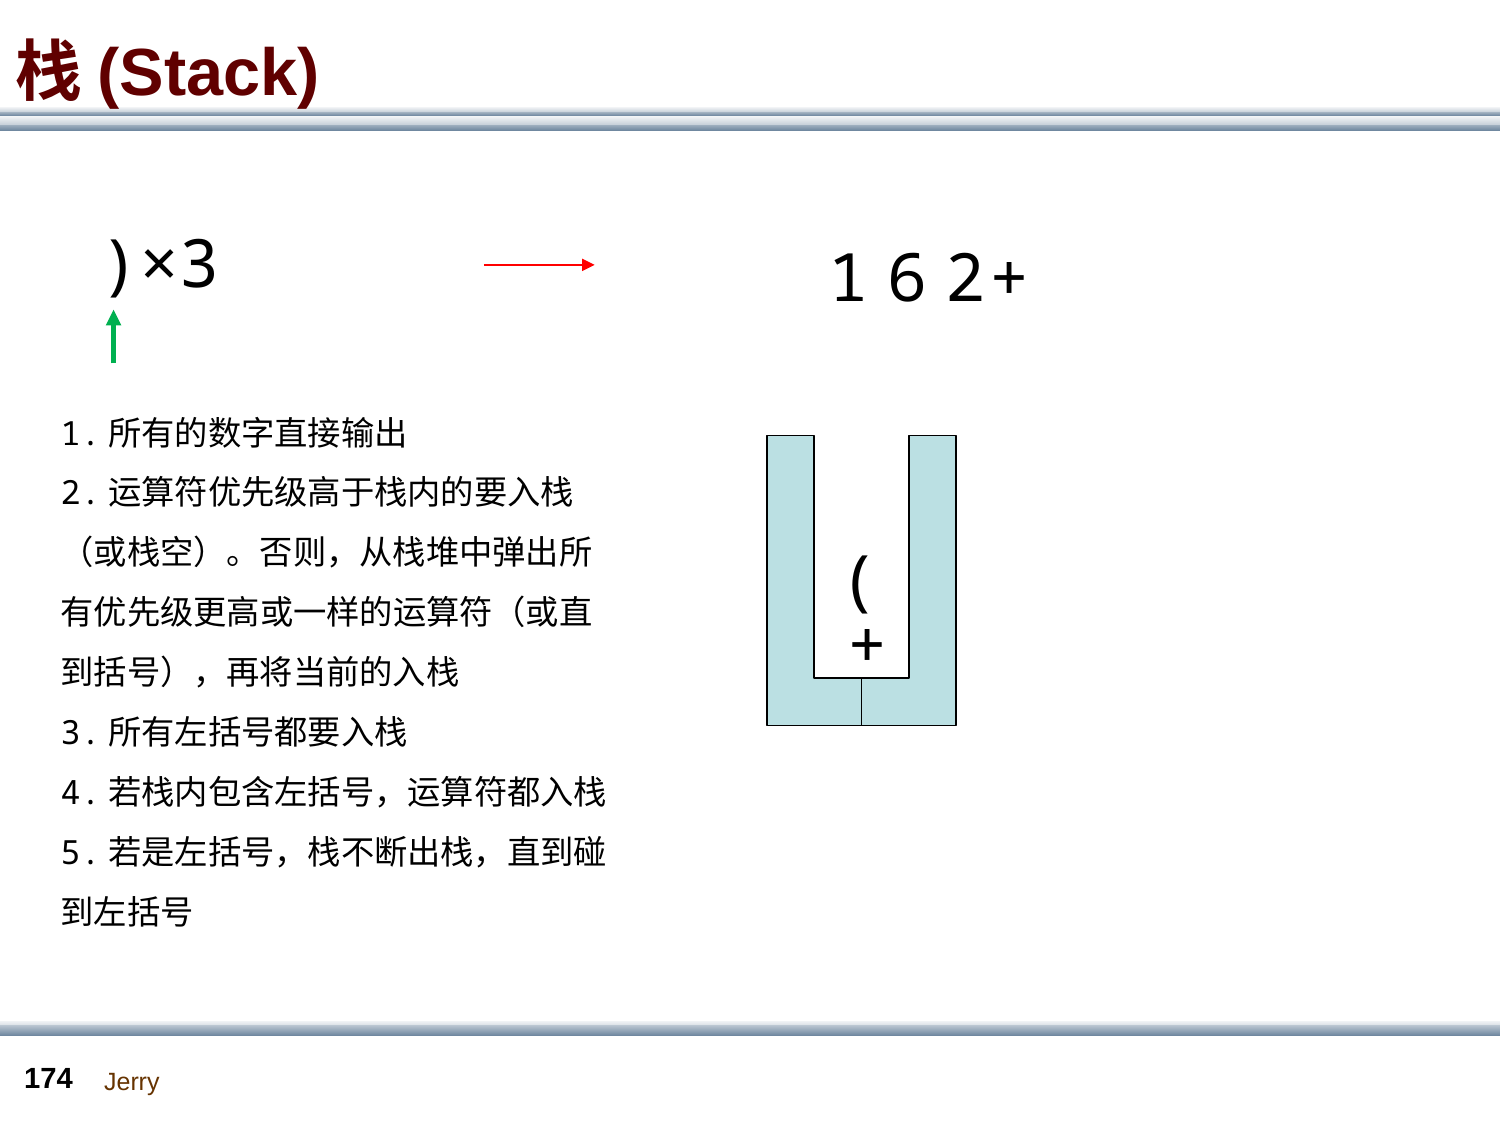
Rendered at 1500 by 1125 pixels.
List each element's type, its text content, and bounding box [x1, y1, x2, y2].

text_box + [1006, 227, 1037, 323]
text_box 2 [930, 227, 1006, 323]
text_box [861, 435, 956, 726]
text_box 1 [814, 227, 872, 323]
text_box [767, 435, 861, 726]
text_box ( [824, 529, 891, 625]
text_box 6 [872, 227, 930, 323]
title 栈(Stack) [0, 20, 1350, 116]
text_box )×3 [84, 213, 509, 309]
text_box 1.所有的数字直接输出 2.运算符优先级高于栈内的要入栈（或栈空）。否则，从栈堆中弹出所有优先级更高或一样的运算符（或直到括号），再将当前的入栈 3.所有左括号都要入栈 4.若栈内包含左括号，运算符都入栈 5.若是左括号，栈不断出栈，直到碰到左括号 [45, 384, 639, 939]
text_box + [832, 625, 891, 690]
